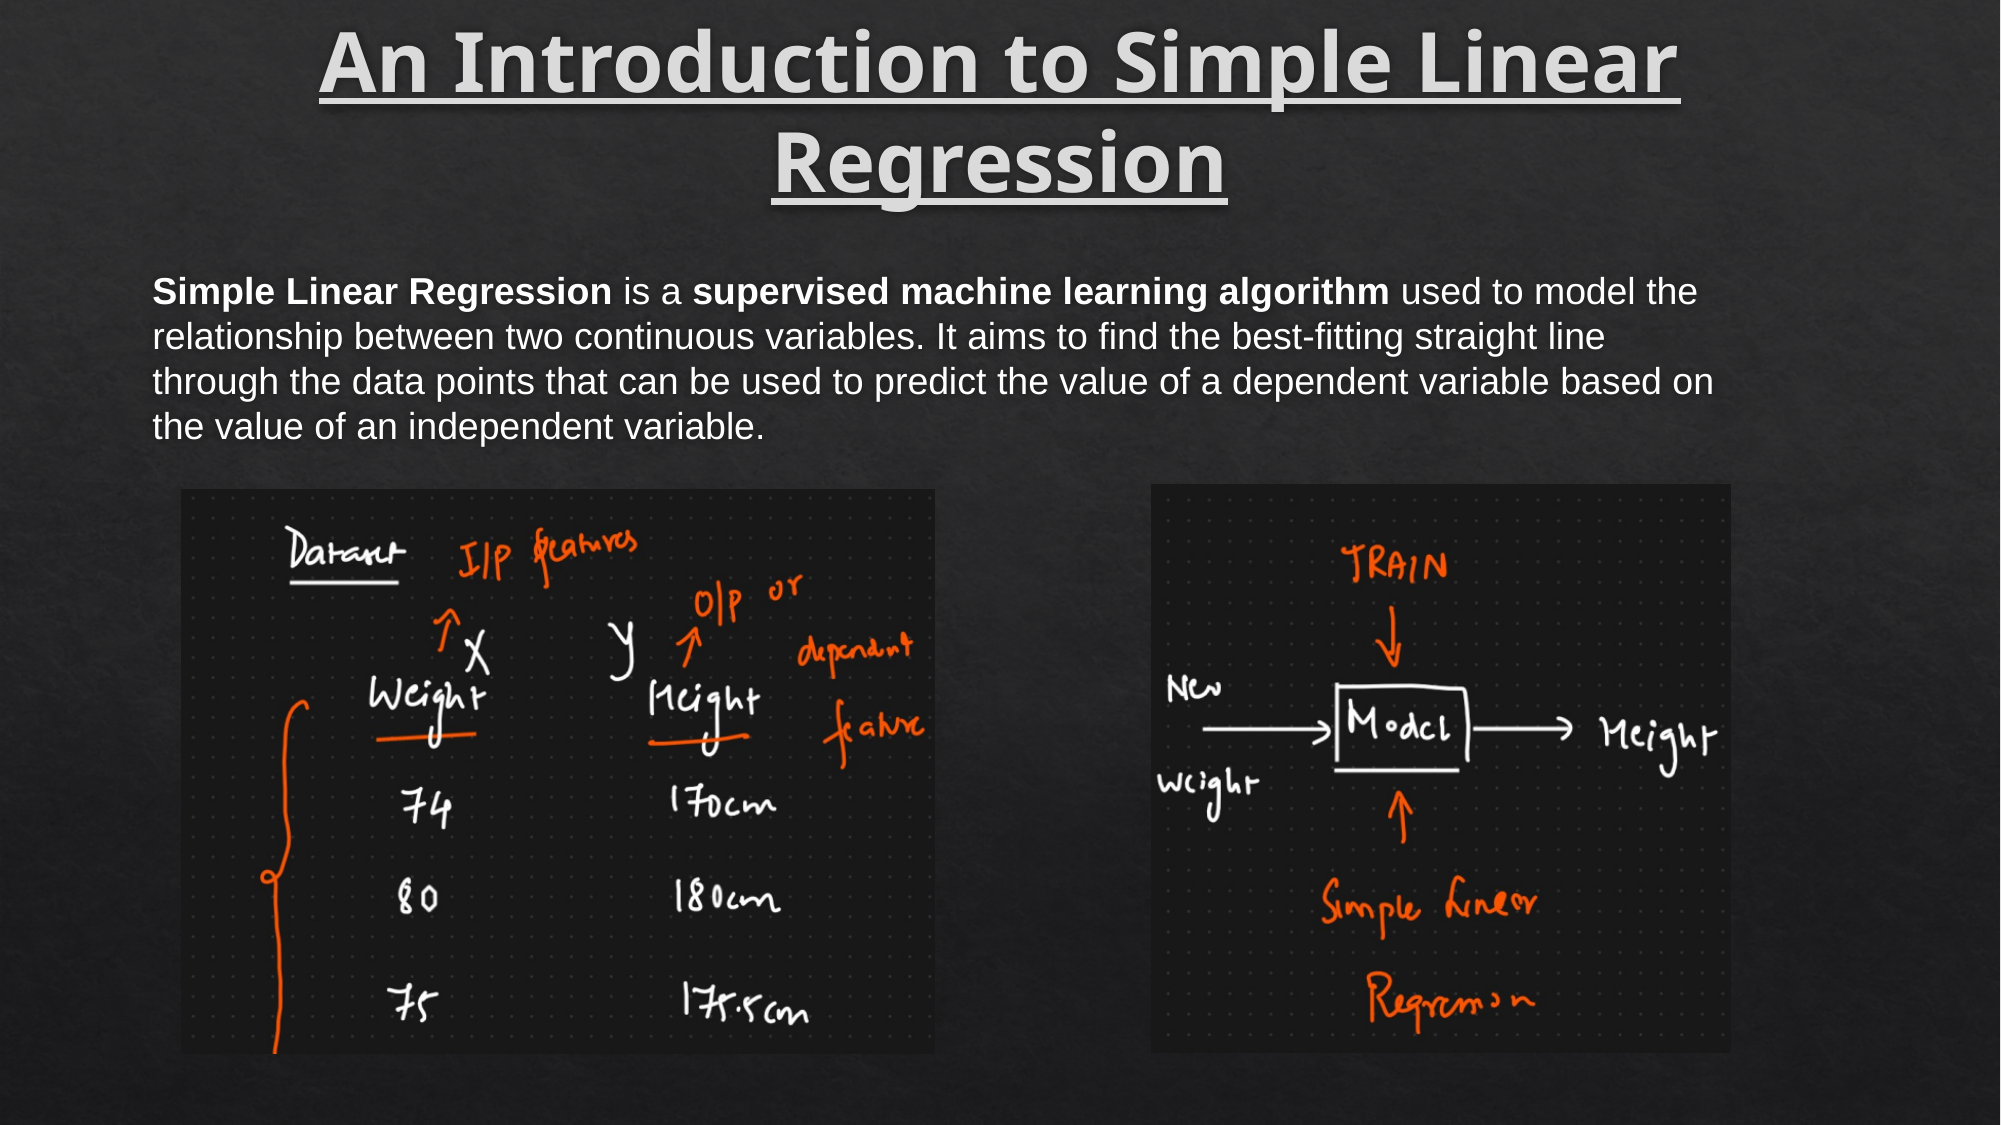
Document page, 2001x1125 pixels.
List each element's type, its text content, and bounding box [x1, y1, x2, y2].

picture [1150, 484, 1731, 1053]
picture [181, 489, 935, 1054]
list Simple Linear Regression is a supervised machine learning algorithm used to model the relationship between two continuous variables. It aims to find the best-fitting straight line through the data points that can be used to predict the value of a dependent variable based on the value of an independent variable. [137, 187, 1731, 841]
title An Introduction to Simple Linear Regression [137, 0, 1863, 218]
